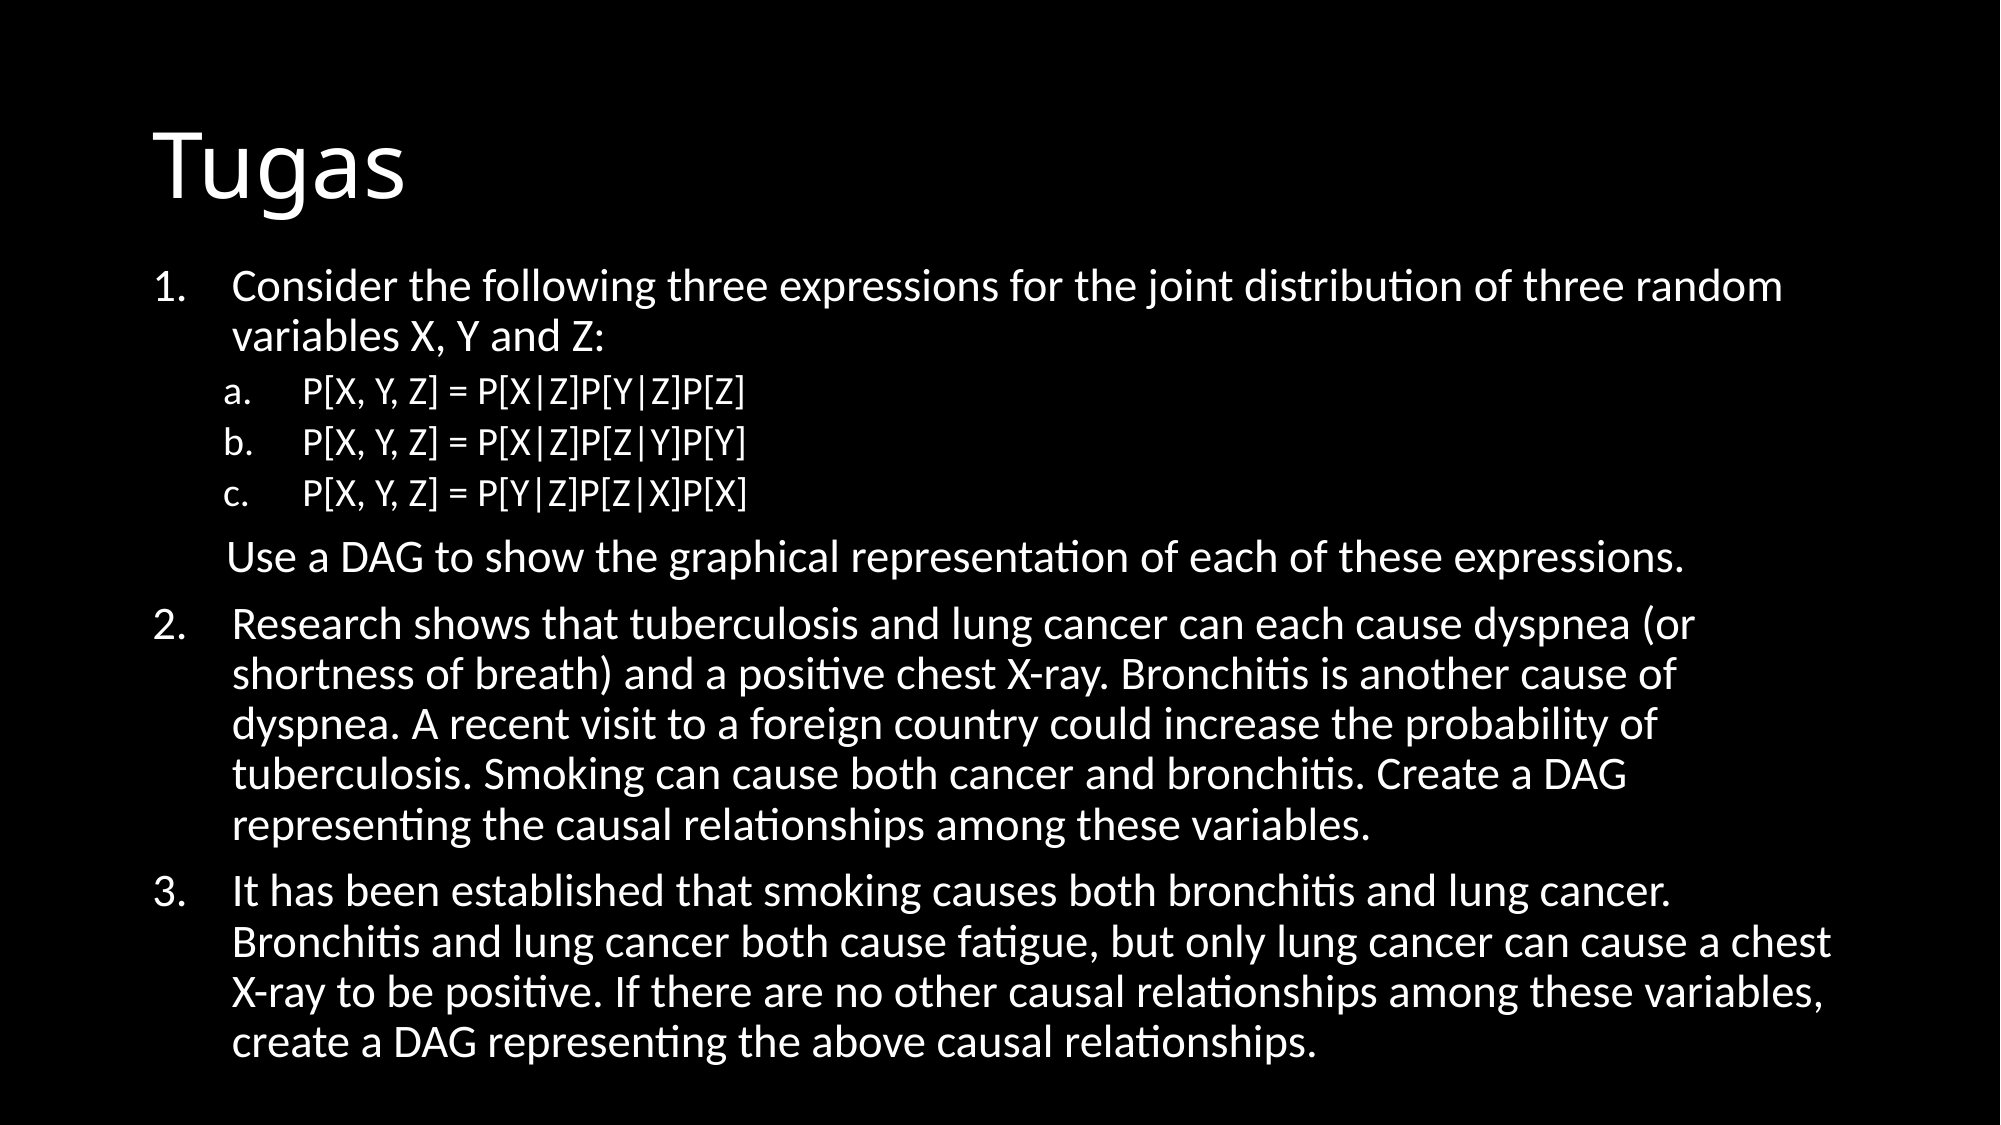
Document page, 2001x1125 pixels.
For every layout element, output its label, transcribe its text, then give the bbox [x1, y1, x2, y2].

title Tugas [137, 59, 1863, 253]
list Consider the following three expressions for the joint distribution of three random variables X, Y and Z: P[X, Y, Z] = P[X|Z]P[Y|Z]P[Z] P[X, Y, Z] = P[X|Z]P[Z|Y]P[Y] P[X, Y, Z] = P[Y|Z]P[Z|X]P[X] Use a DAG to show the graphical representation of each of these expressions. Research shows that tuberculosis and lung cancer can each cause dyspnea (or shortness of breath) and a positive chest X-ray. Bronchitis is another cause of dyspnea. A recent visit to a foreign country could increase the probability of tuberculosis. Smoking can cause both cancer and bronchitis. Create a DAG representing the causal relationships among these variables. It has been established that smoking causes both bronchitis and lung cancer. Bronchitis and lung cancer both cause fatigue, but only lung cancer can cause a chest X-ray to be positive. If there are no other causal relationships among these variables, create a DAG representing the above causal relationships. [137, 253, 1863, 1079]
